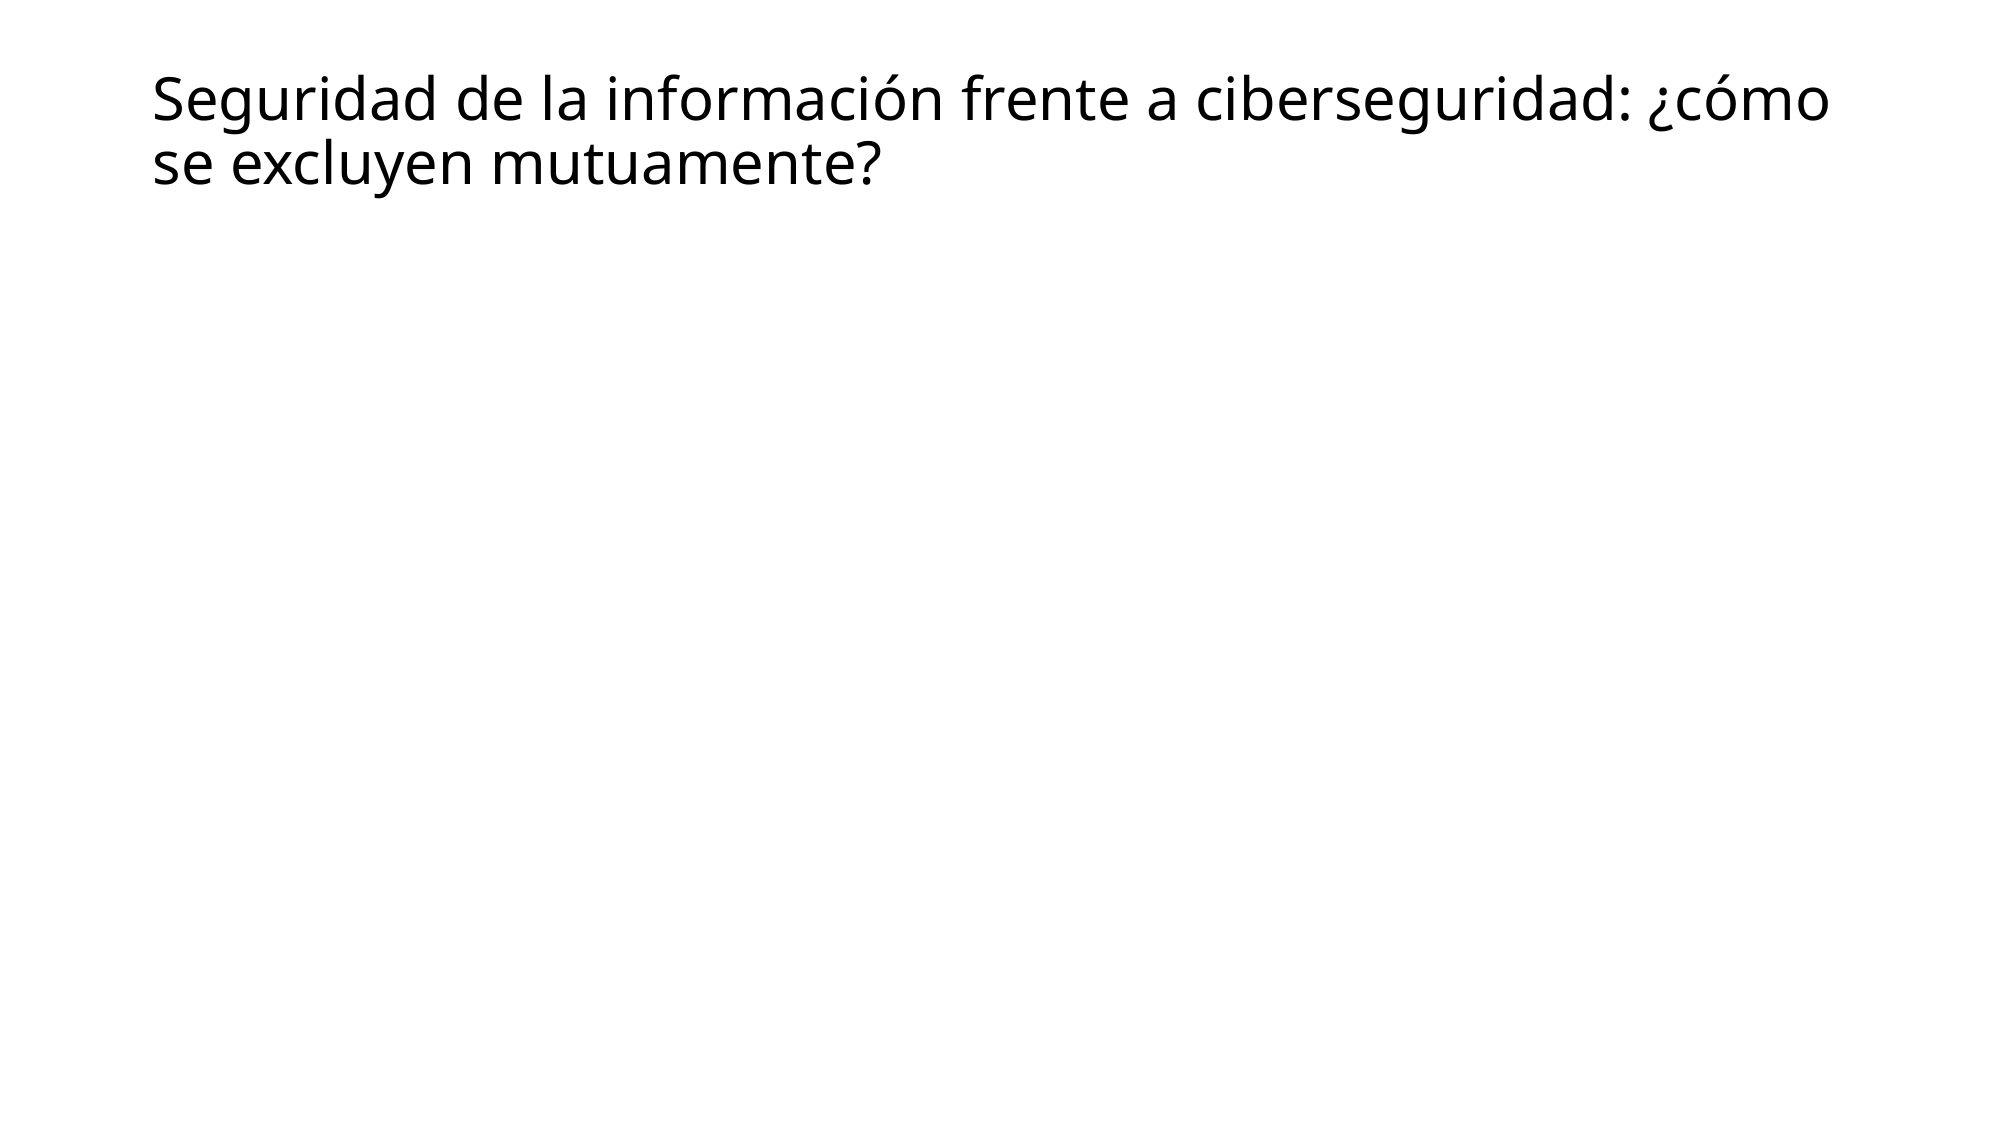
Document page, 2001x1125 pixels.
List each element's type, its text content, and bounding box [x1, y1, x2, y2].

title Seguridad de la información frente a ciberseguridad: ¿cómo se excluyen mutuamente? [137, 59, 1863, 278]
